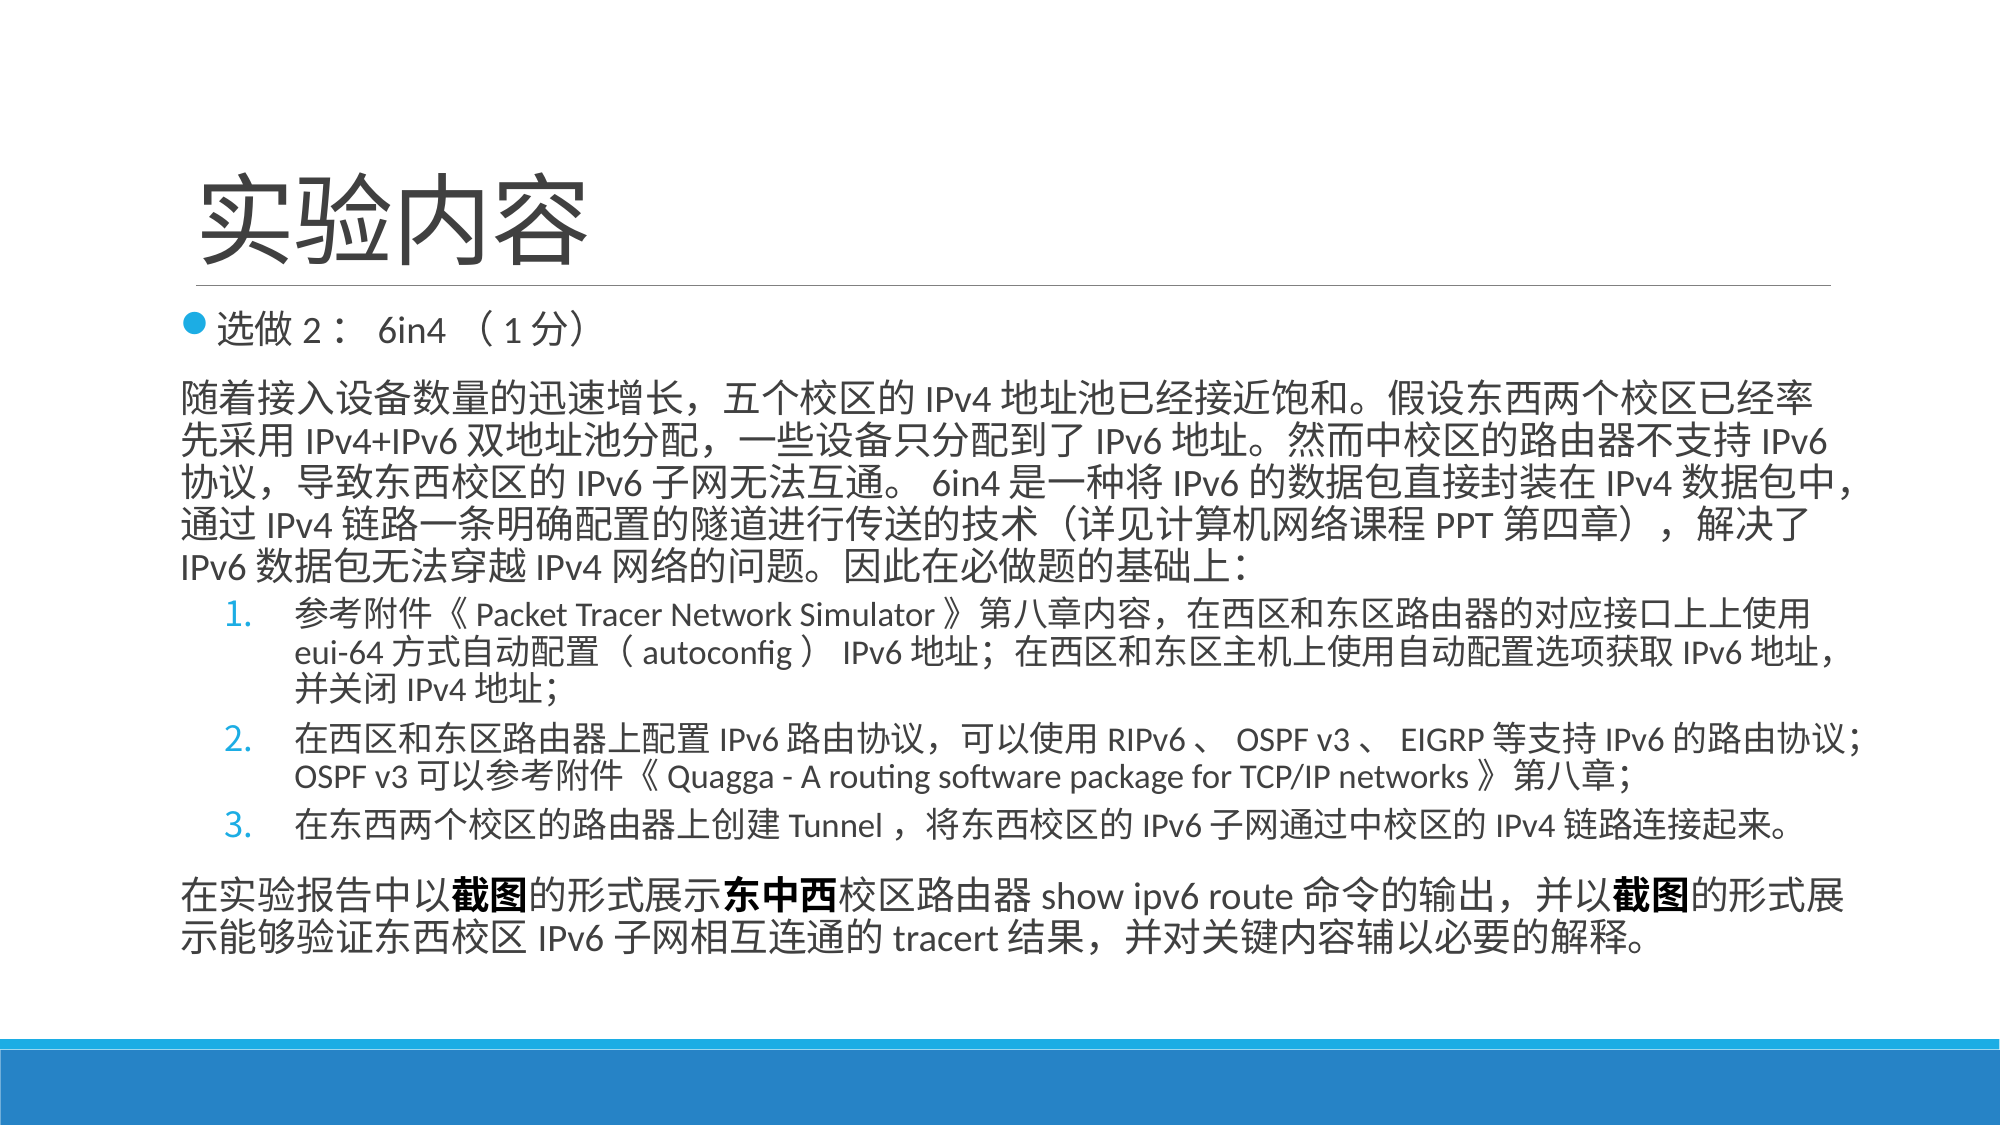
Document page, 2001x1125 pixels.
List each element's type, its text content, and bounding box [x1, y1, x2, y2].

title 实验内容 [180, 47, 1830, 285]
list 选做2：6in4（1分） 随着接入设备数量的迅速增长，五个校区的IPv4地址池已经接近饱和。假设东西两个校区已经率先采用IPv4+IPv6双地址池分配，一些设备只分配到了IPv6地址。然而中校区的路由器不支持IPv6协议，导致东西校区的IPv6子网无法互通。6in4是一种将IPv6的数据包直接封装在IPv4数据包中，通过IPv4链路一条明确配置的隧道进行传送的技术（详见计算机网络课程PPT第四章），解决了IPv6数据包无法穿越IPv4网络的问题。因此在必做题的基础上： 参考附件《Packet Tracer Network Simulator》第八章内容，在西区和东区路由器的对应接口上上使用eui-64方式自动配置（autoconfig）IPv6地址；在西区和东区主机上使用自动配置选项获取IPv6地址，并关闭IPv4地址； 在西区和东区路由器上配置IPv6路由协议，可以使用RIPv6、OSPF v3、EIGRP等支持IPv6的路由协议；OSPF v3可以参考附件《Quagga - A routing software package for TCP/IP networks》第八章； 在东西两个校区的路由器上创建Tunnel，将东西校区的IPv6子网通过中校区的IPv4链路连接起来。 在实验报告中以截图的形式展示东中西校区路由器show ipv6 route命令的输出，并以截图的形式展示能够验证东西校区IPv6子网相互连通的tracert结果，并对关键内容辅以必要的解释。 [180, 302, 1850, 1078]
